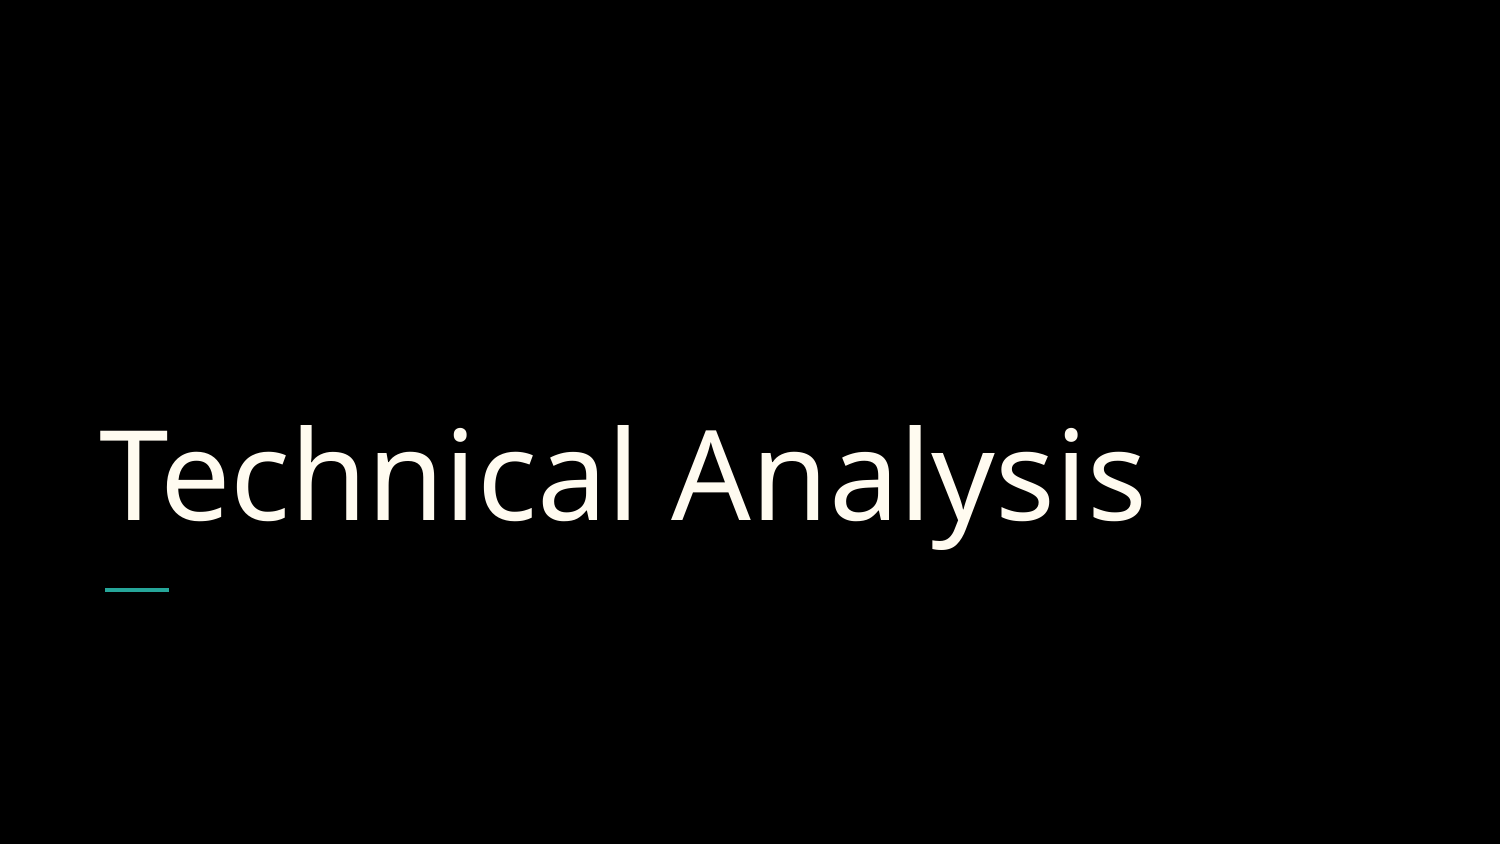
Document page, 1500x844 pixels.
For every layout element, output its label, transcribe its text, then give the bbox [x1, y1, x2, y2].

title Technical Analysis [84, 310, 1416, 561]
